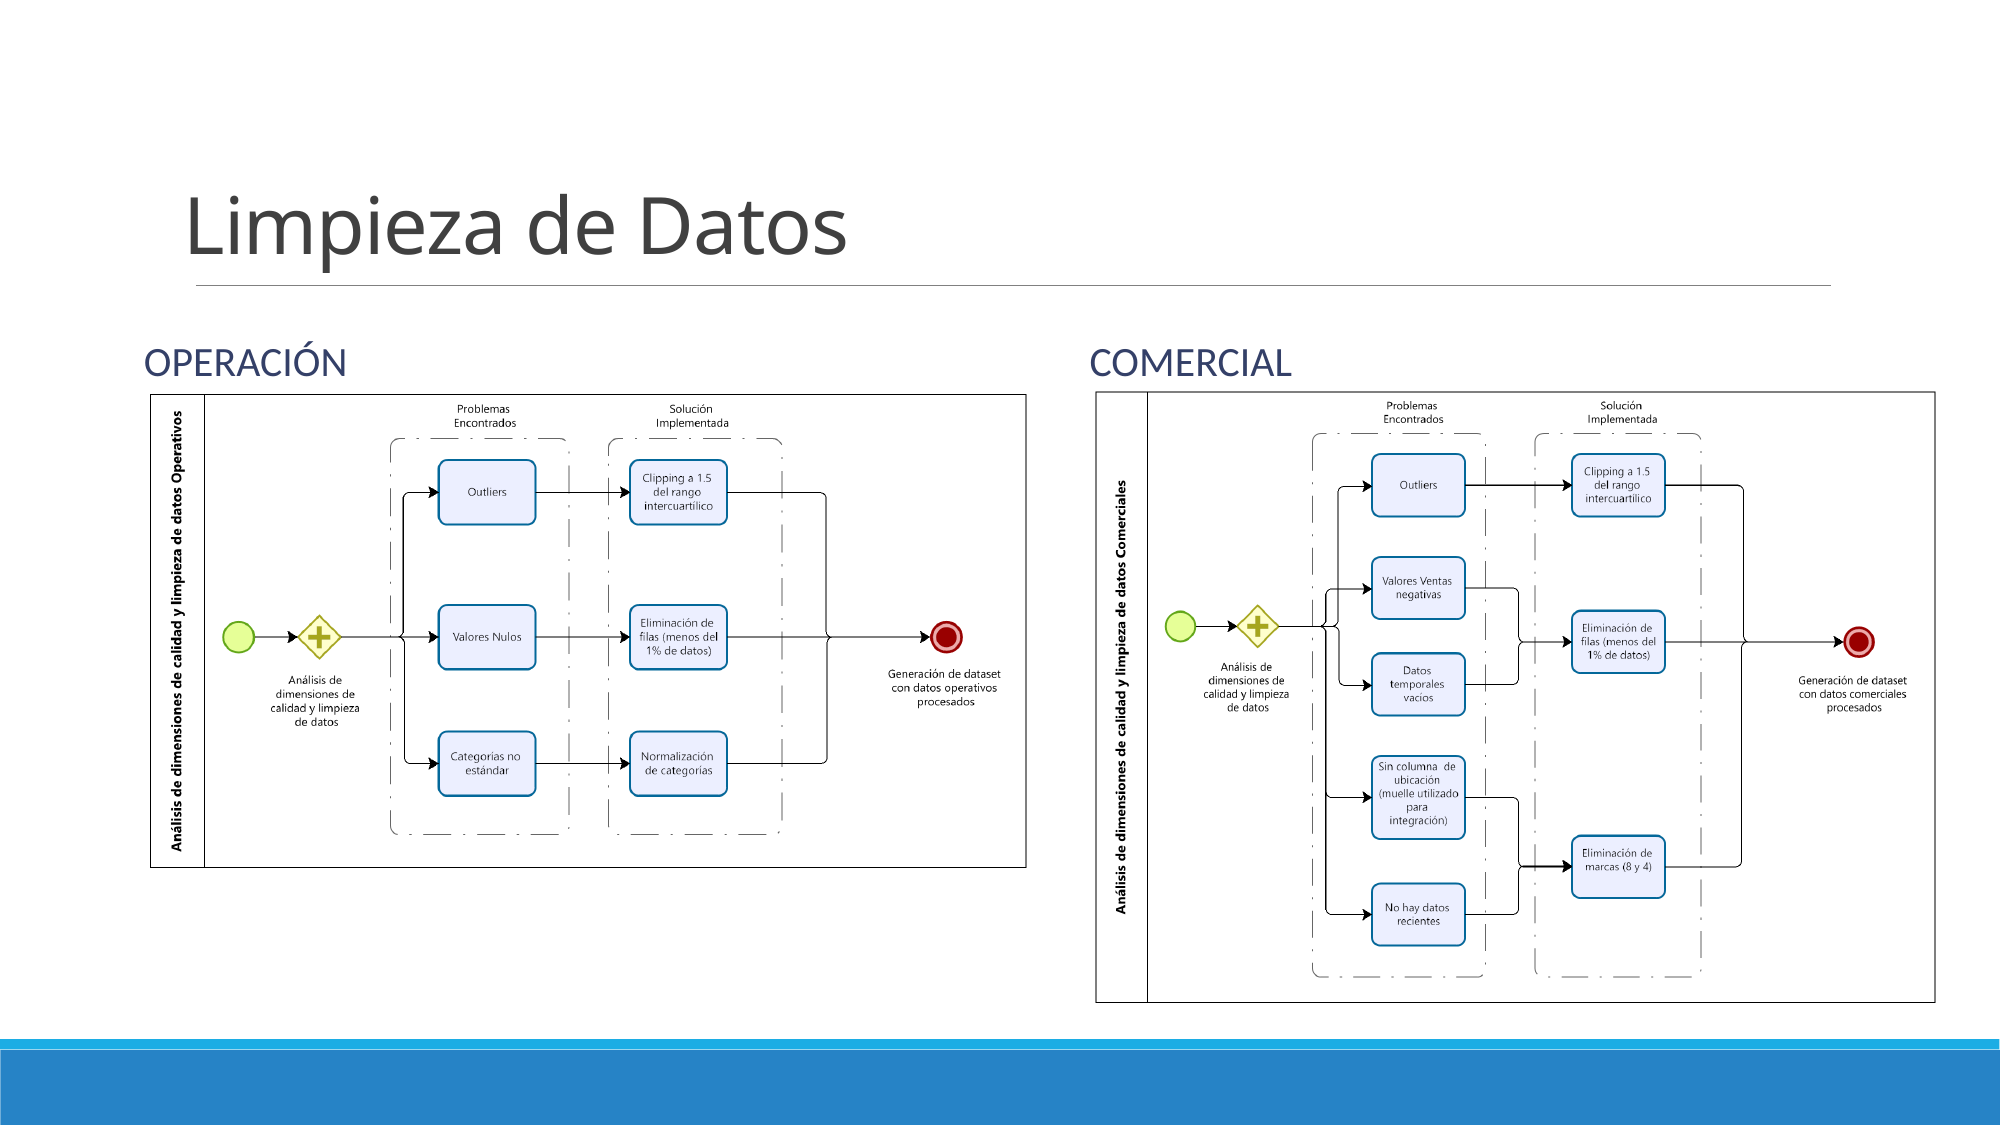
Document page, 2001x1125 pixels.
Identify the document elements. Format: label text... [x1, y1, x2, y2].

list COMERCIAL [1074, 302, 1885, 424]
picture [1092, 387, 1940, 1003]
title Limpieza de Datos [168, 39, 1819, 278]
picture [147, 387, 1030, 869]
list OPERACIÓN [128, 302, 939, 424]
